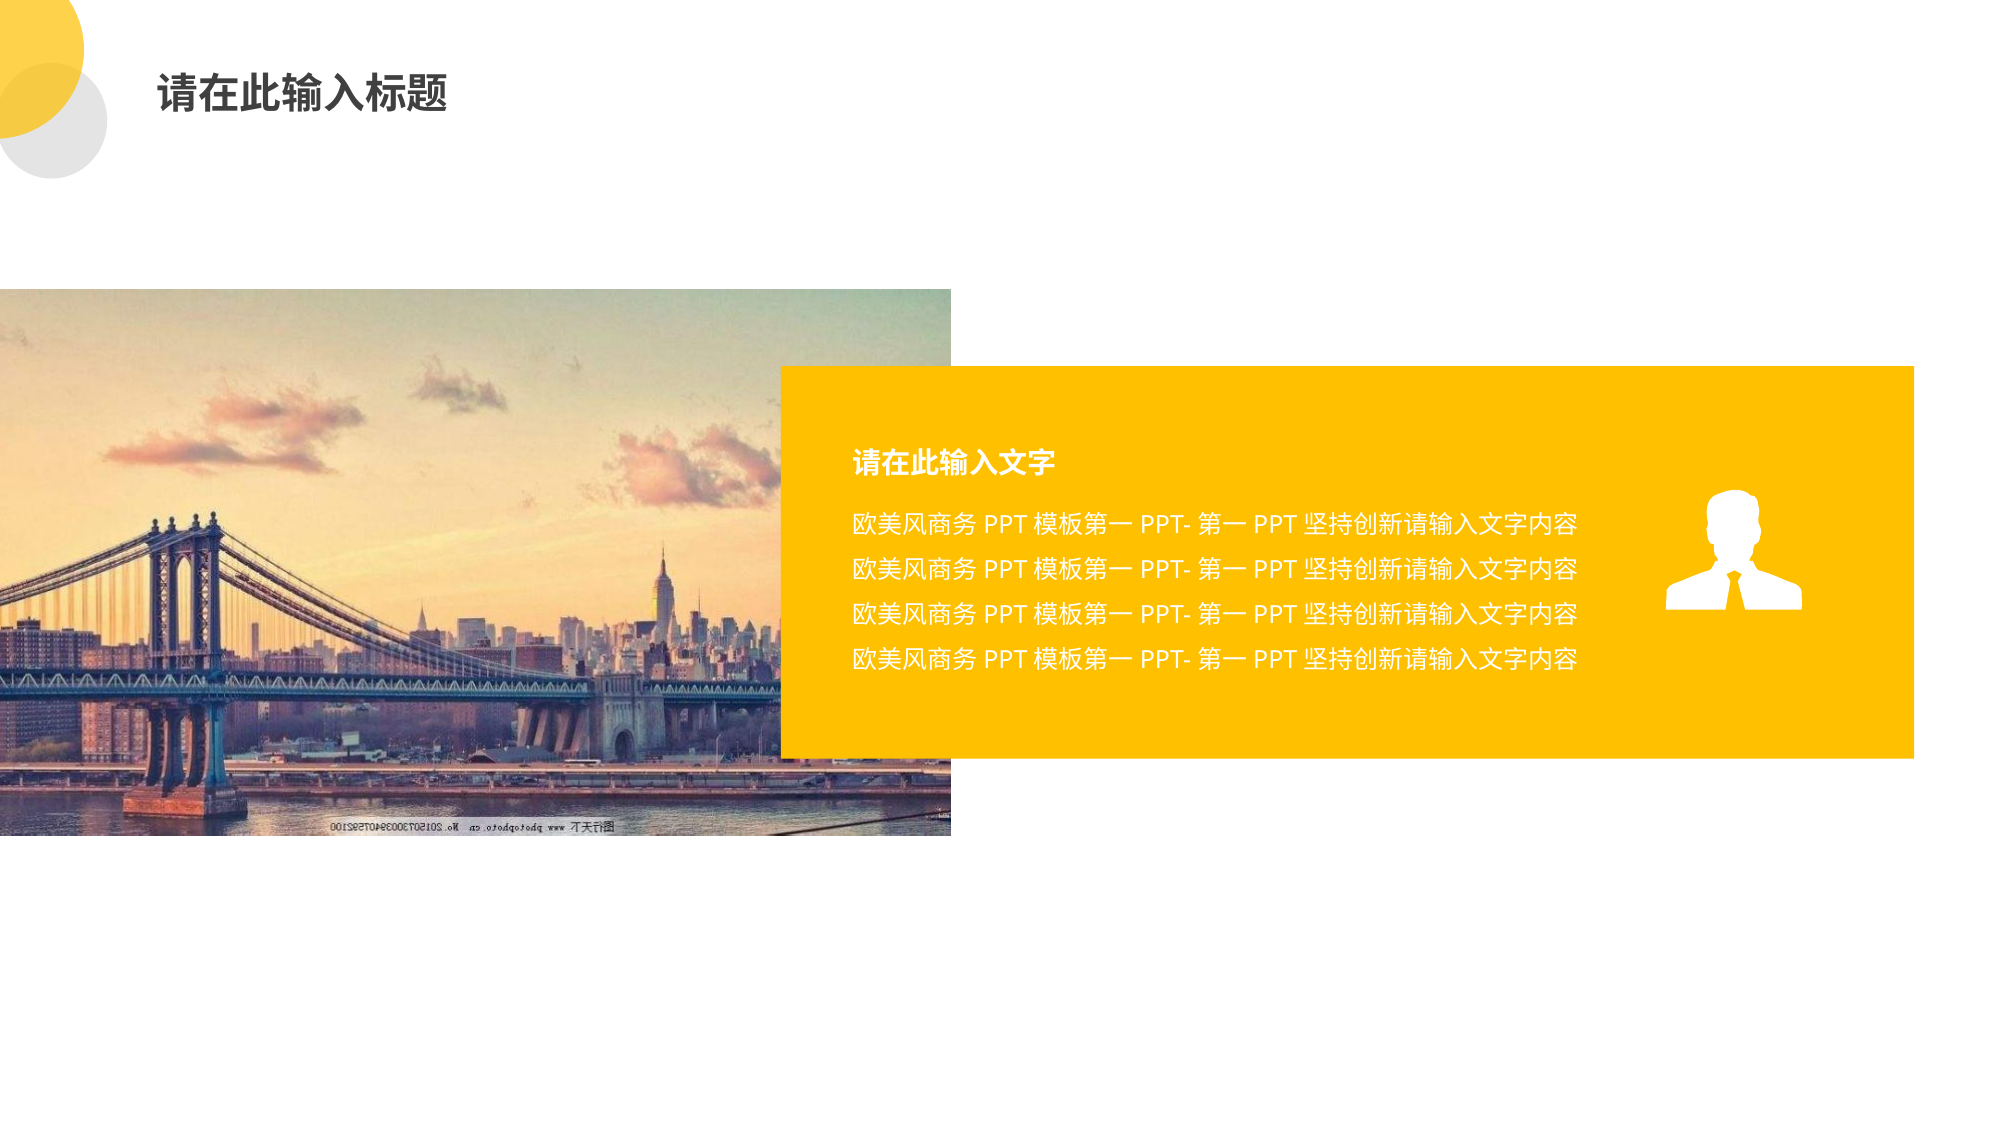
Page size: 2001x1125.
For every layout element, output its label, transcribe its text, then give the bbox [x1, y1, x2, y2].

text_box 欧美风商务PPT模板第一PPT-第一PPT坚持创新请输入文字内容欧美风商务PPT模板第一PPT-第一PPT坚持创新请输入文字内容欧美风商务PPT模板第一PPT-第一PPT坚持创新请输入文字内容欧美风商务PPT模板第一PPT-第一PPT坚持创新请输入文字内容 [950, 486, 1607, 681]
text_box 请在此输入文字 [950, 436, 1072, 487]
picture [0, 289, 951, 836]
text_box [950, 365, 1915, 760]
text_box [1665, 489, 1802, 610]
text_box 请在此输入标题 [141, 59, 464, 124]
